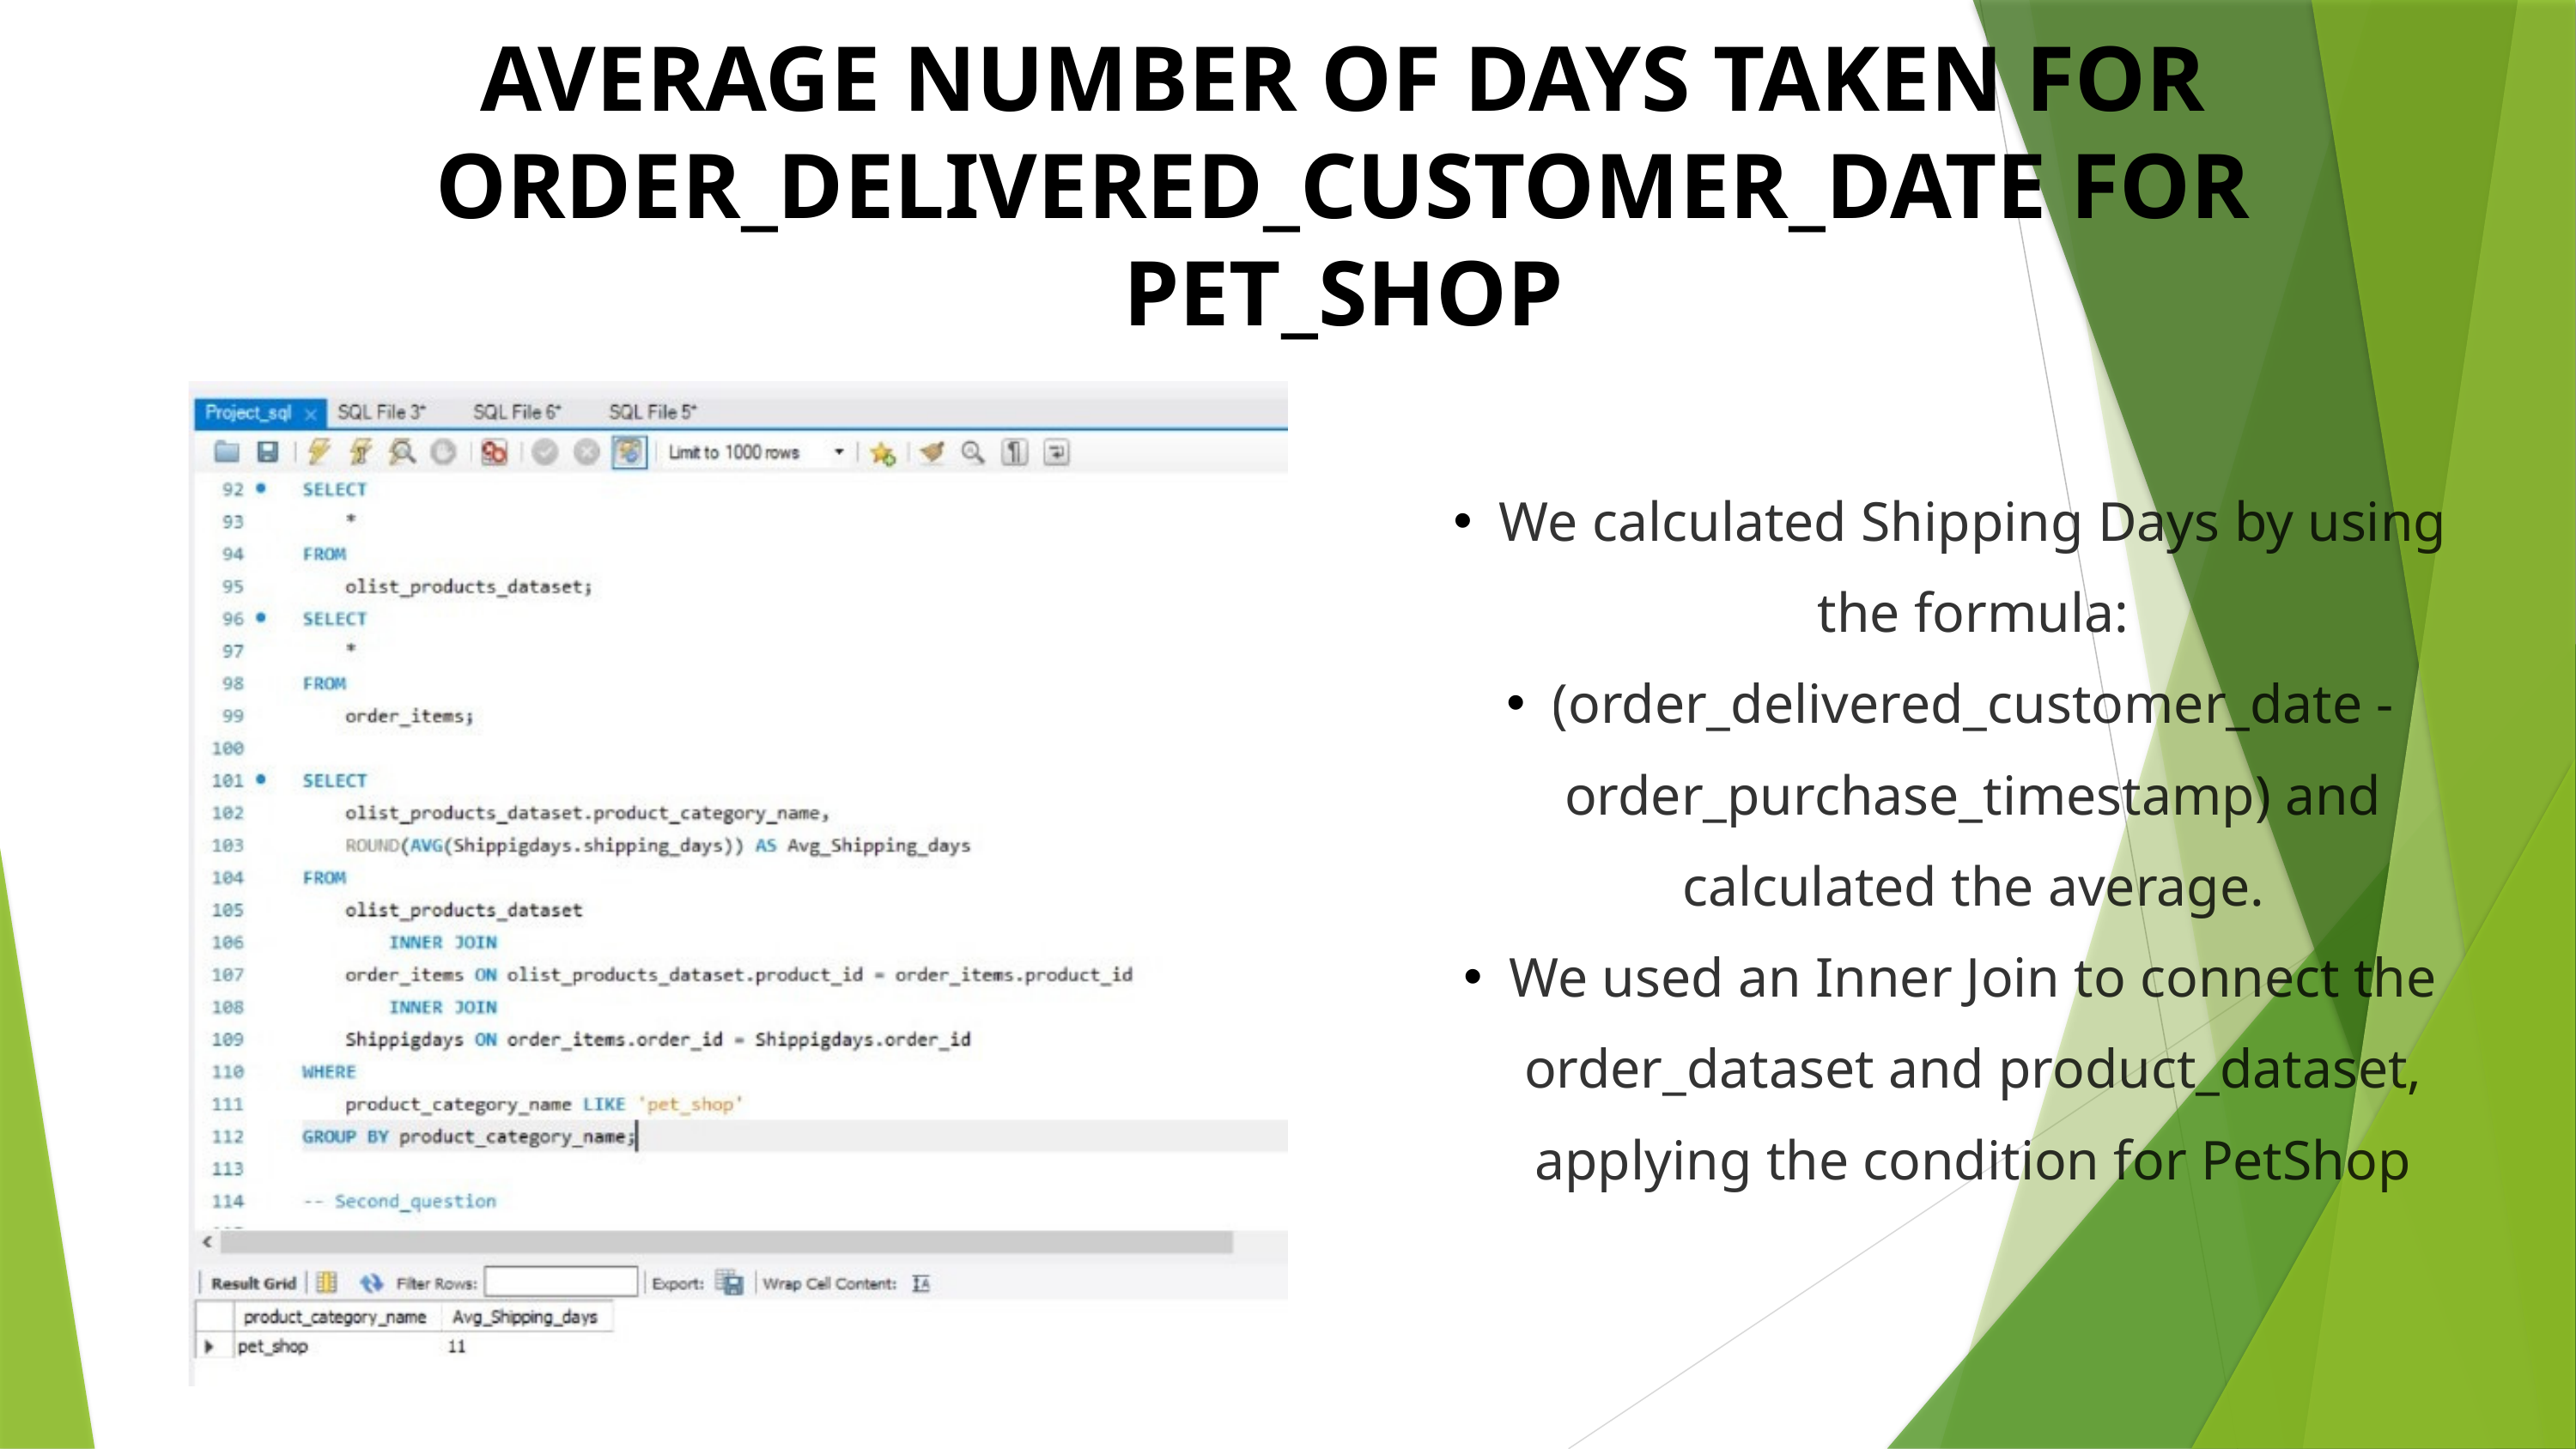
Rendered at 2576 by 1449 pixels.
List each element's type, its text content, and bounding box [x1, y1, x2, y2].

text_box AVERAGE NUMBER OF DAYS TAKEN FOR ORDER_DELIVERED_CUSTOMER_DATE FOR PET_SHOP [385, 21, 2302, 344]
text_box [188, 381, 1288, 1387]
text_box We calculated Shipping Days by using the formula: (order_delivered_customer_date - order_purchase_timestamp) and calculated the average. We used an Inner Join to connect the order_dataset and product_dataset, applying the condition for PetShop [1399, 460, 2457, 1191]
